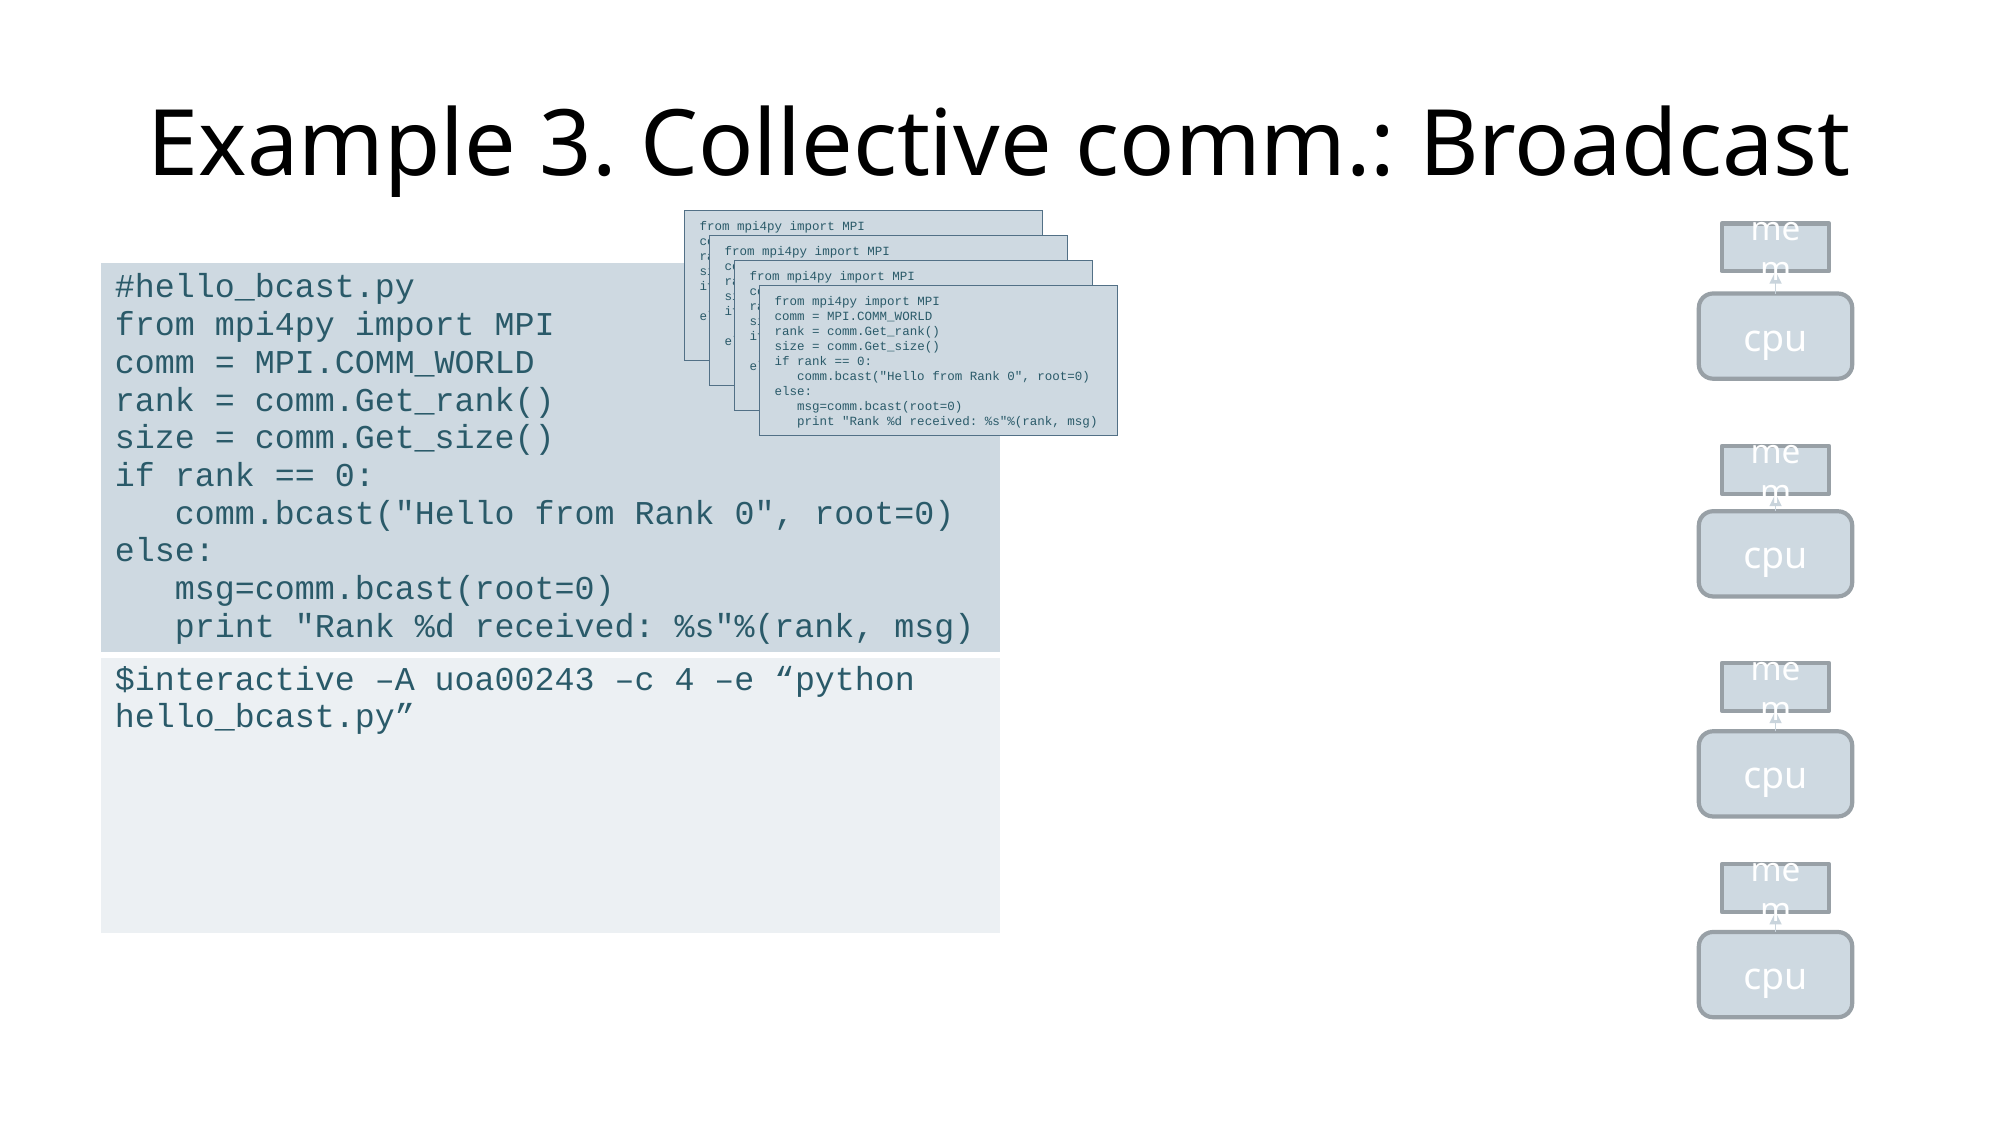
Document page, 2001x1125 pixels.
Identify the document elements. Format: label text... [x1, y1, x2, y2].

text_box from mpi4py import MPI comm = MPI.COMM_WORLD rank = comm.Get_rank() size = comm.Get_size() if rank == 0: comm.bcast("Hello from Rank 0", root=0) else: msg=comm.bcast(root=0) print "Rank %d received: %s"%(rank, msg) [709, 235, 1068, 386]
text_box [1698, 223, 1853, 1018]
table_cell $interactive –A uoa00243 –c 4 –e “python hello_bcast.py” [101, 658, 1000, 933]
text_box from mpi4py import MPI comm = MPI.COMM_WORLD rank = comm.Get_rank() size = comm.Get_size() if rank == 0: comm.bcast("Hello from Rank 0", root=0) else: msg=comm.bcast(root=0) print "Rank %d received: %s"%(rank, msg) [734, 260, 1093, 411]
text_box from mpi4py import MPI comm = MPI.COMM_WORLD rank = comm.Get_rank() size = comm.Get_size() if rank == 0: comm.bcast("Hello from Rank 0", root=0) else: msg=comm.bcast(root=0) print "Rank %d received: %s"%(rank, msg) [759, 285, 1118, 436]
title Example 3. Collective comm.: Broadcast [99, 45, 1900, 233]
text_box from mpi4py import MPI comm = MPI.COMM_WORLD rank = comm.Get_rank() size = comm.Get_size() if rank == 0: comm.bcast("Hello from Rank 0", root=0) else: msg=comm.bcast(root=0) print "Rank %d received: %s"%(rank, msg) [684, 210, 1043, 361]
table_header #hello_bcast.py from mpi4py import MPI comm = MPI.COMM_WORLD rank = comm.Get_rank() size = comm.Get_size() if rank == 0: comm.bcast("Hello from Rank 0", root=0) else: msg=comm.bcast(root=0) print "Rank %d received: %s"%(rank, msg) [101, 263, 1000, 652]
